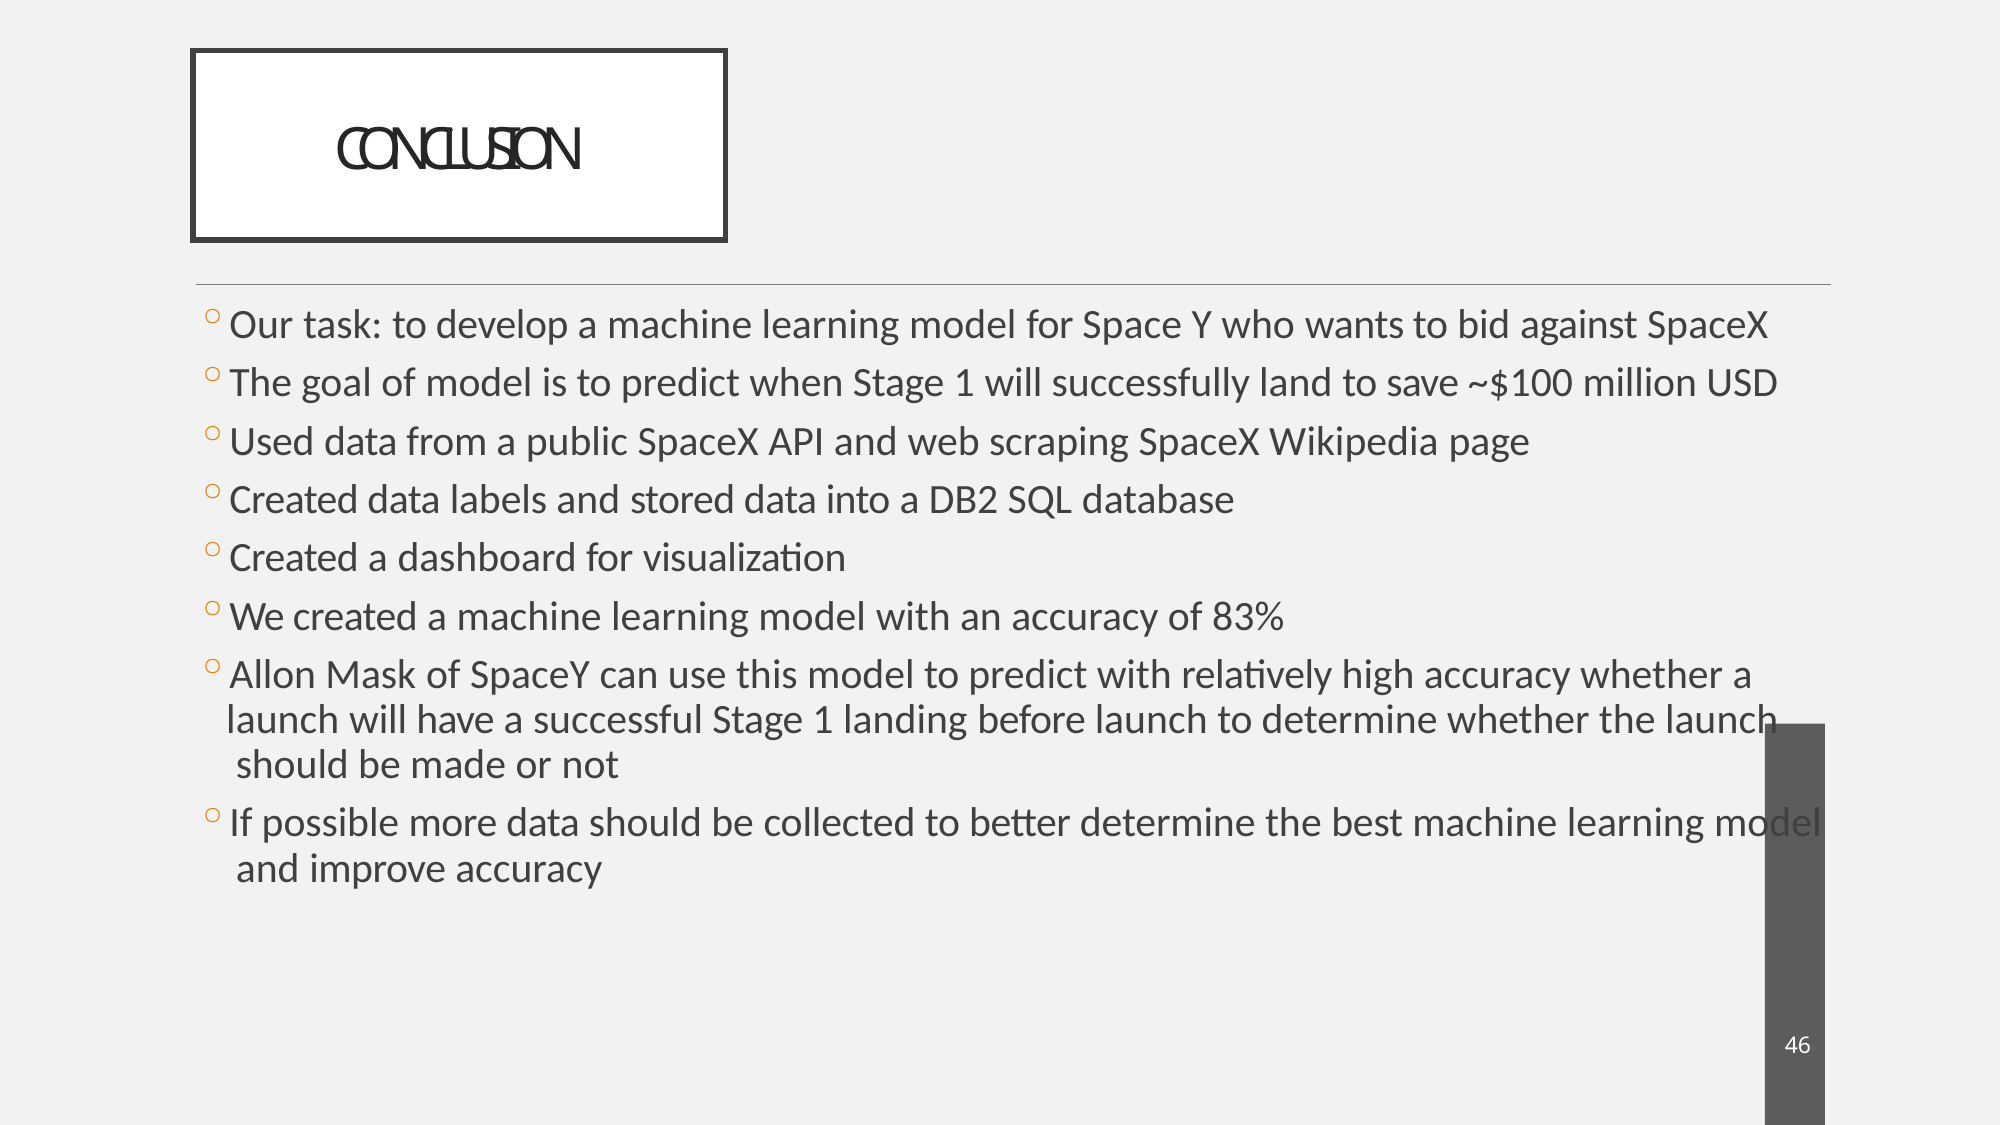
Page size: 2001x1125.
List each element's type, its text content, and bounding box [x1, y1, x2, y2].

slide_number 46 [1764, 891, 1825, 1125]
text_box Our task: to develop a machine learning model for Space Y who wants to bid against SpaceX The goal of model is to predict when Stage 1 will successfully land to save ~$100 million USD Used data from a public SpaceX API and web scraping SpaceX Wikipedia page Created data labels and stored data into a DB2 SQL database Created a dashboard for visualization We created a machine learning model with an accuracy of 83% Allon Mask of SpaceY can use this model to predict with relatively high accuracy whether a launch will have a successful Stage 1 landing before launch to determine whether the launch should be made or not If possible more data should be collected to better determine the best machine learning model and improve accuracy [194, 286, 1828, 891]
title CONCLUSION [190, 48, 728, 243]
